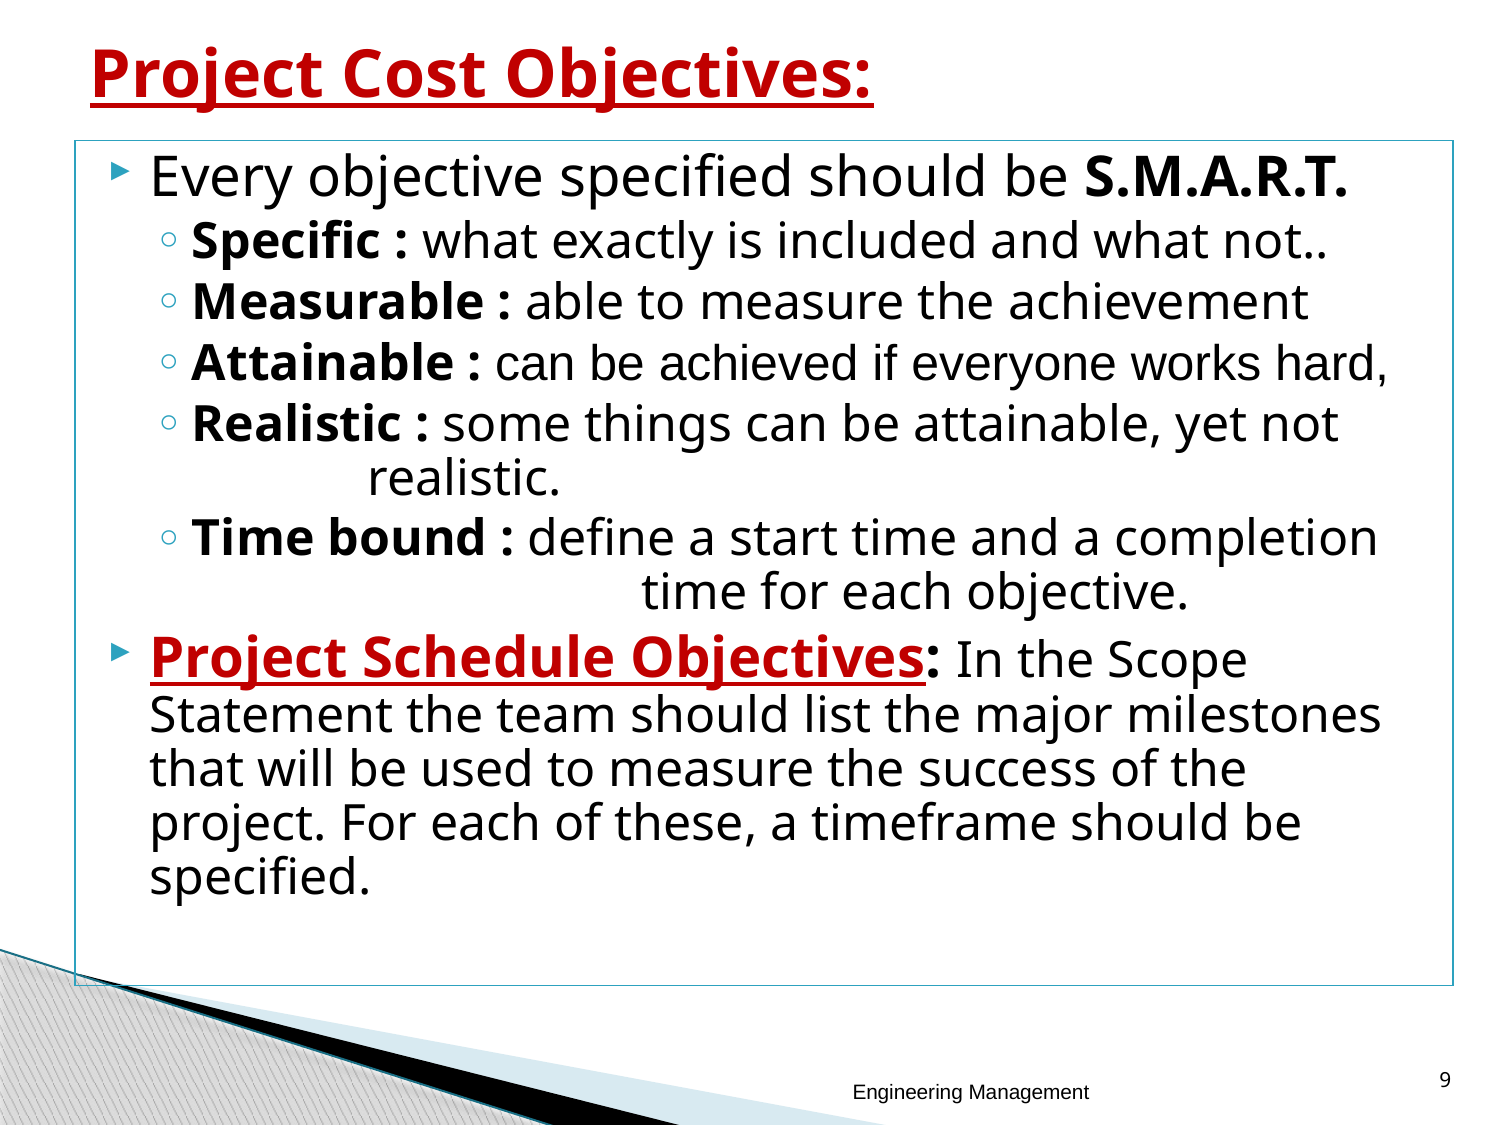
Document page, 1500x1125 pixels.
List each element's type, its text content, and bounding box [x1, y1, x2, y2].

title Project Cost Objectives: [75, 23, 1425, 119]
slide_number 9 [1406, 1042, 1467, 1103]
footer Engineering Management [718, 1051, 1105, 1112]
list Every objective specified should be S.M.A.R.T. Specific : what exactly is included and what not.. Measurable : able to measure the achievement Attainable : can be achieved if everyone works hard, Realistic : some things can be attainable, yet not realistic. Time bound : define a start time and a completion time for each objective. Project Schedule Objectives: In the Scope Statement the team should list the major milestones that will be used to measure the success of the project. For each of these, a timeframe should be specified. [74, 140, 1454, 986]
